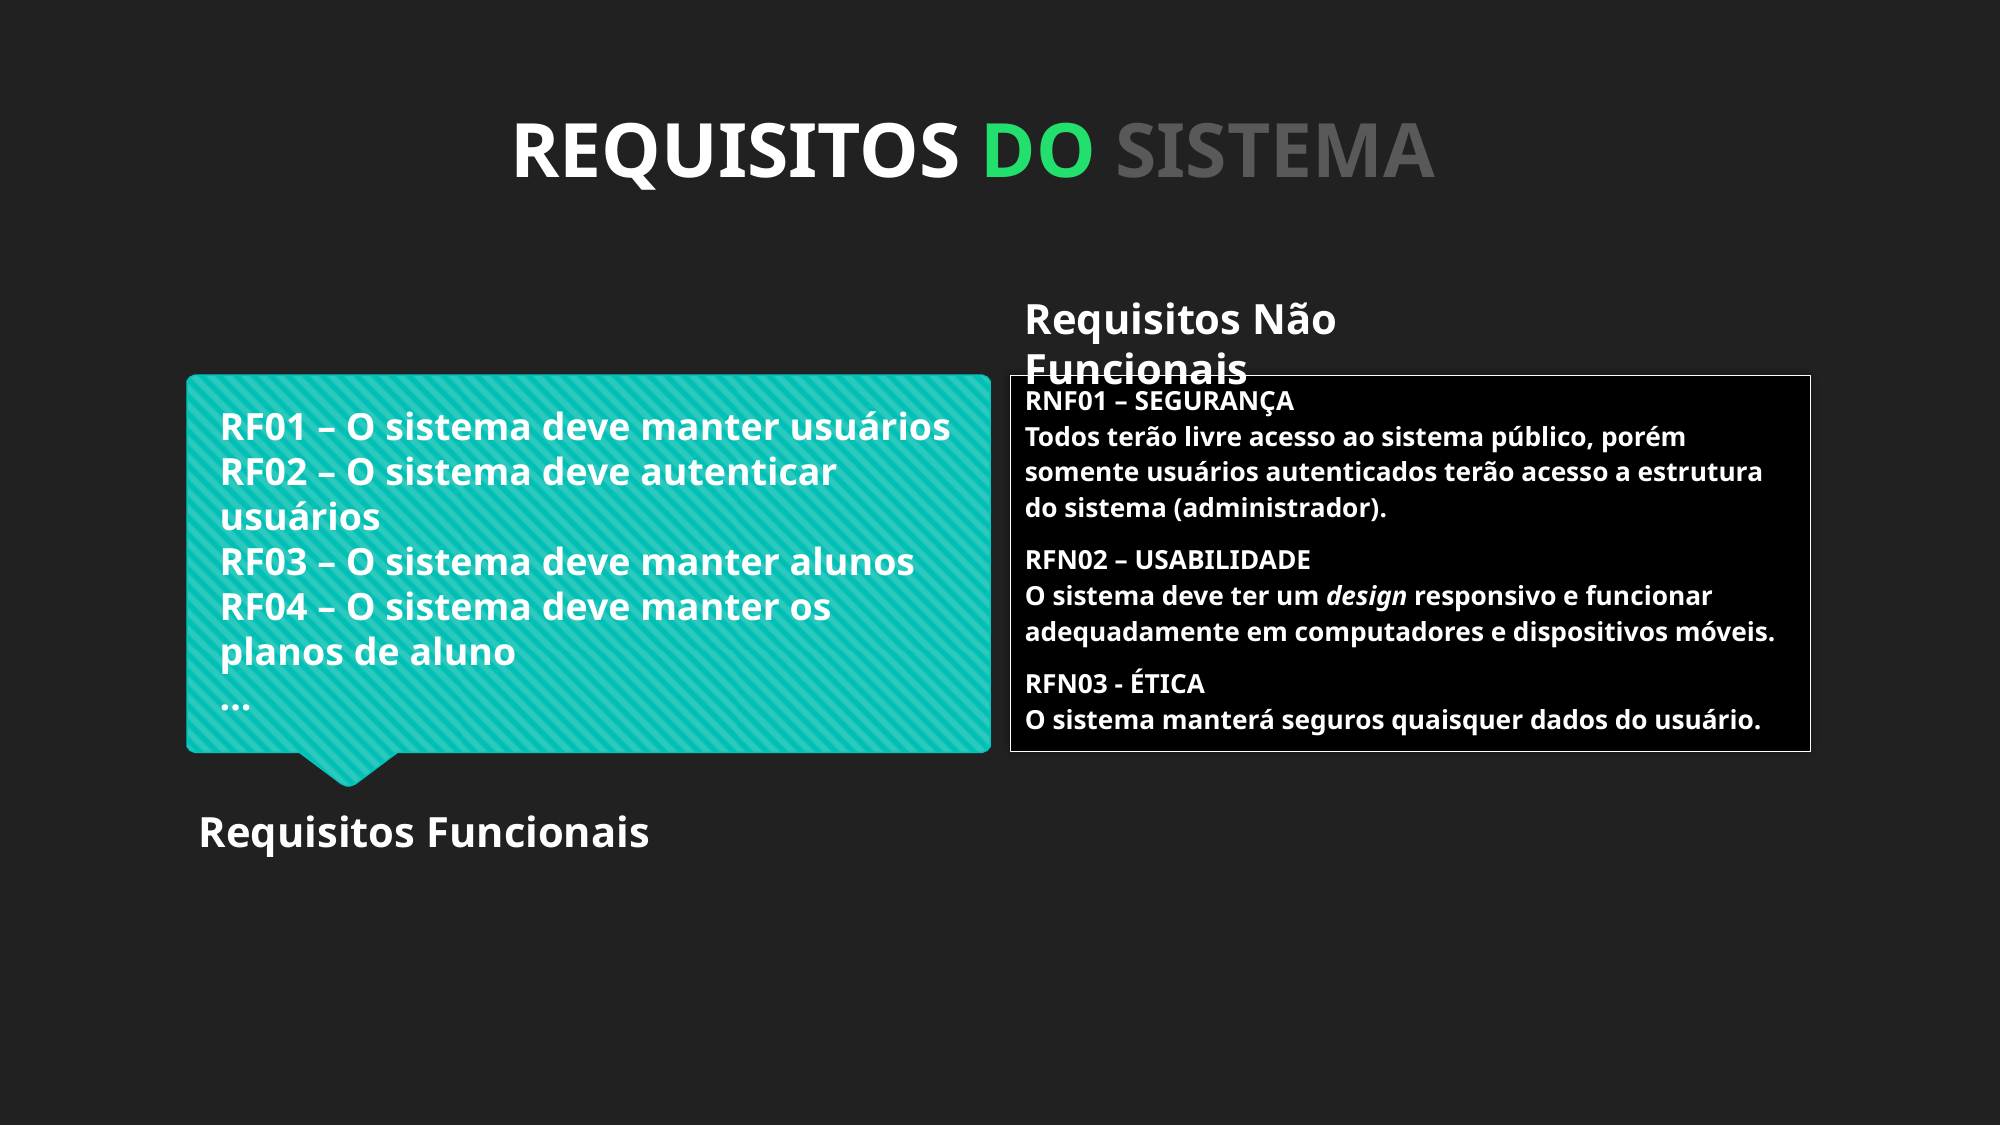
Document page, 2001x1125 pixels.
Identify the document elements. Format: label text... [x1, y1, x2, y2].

list RNF01 – SEGURANÇA Todos terão livre acesso ao sistema público, porém somente usuários autenticados terão acesso a estrutura do sistema (administrador). RFN02 – USABILIDADE O sistema deve ter um design responsivo e funcionar adequadamente em computadores e dispositivos móveis. RFN03 - ÉTICA O sistema manterá seguros quaisquer dados do usuário. [1008, 373, 1812, 754]
text_box REQUISITOS DO SISTEMA [183, 95, 1811, 200]
text_box Requisitos Funcionais [183, 798, 964, 864]
text_box RF01 – O sistema deve manter usuários RF02 – O sistema deve autenticar usuários RF03 – O sistema deve manter alunos RF04 – O sistema deve manter os planos de aluno ... [204, 395, 979, 725]
text_box Requisitos Não Funcionais [1009, 285, 1570, 400]
